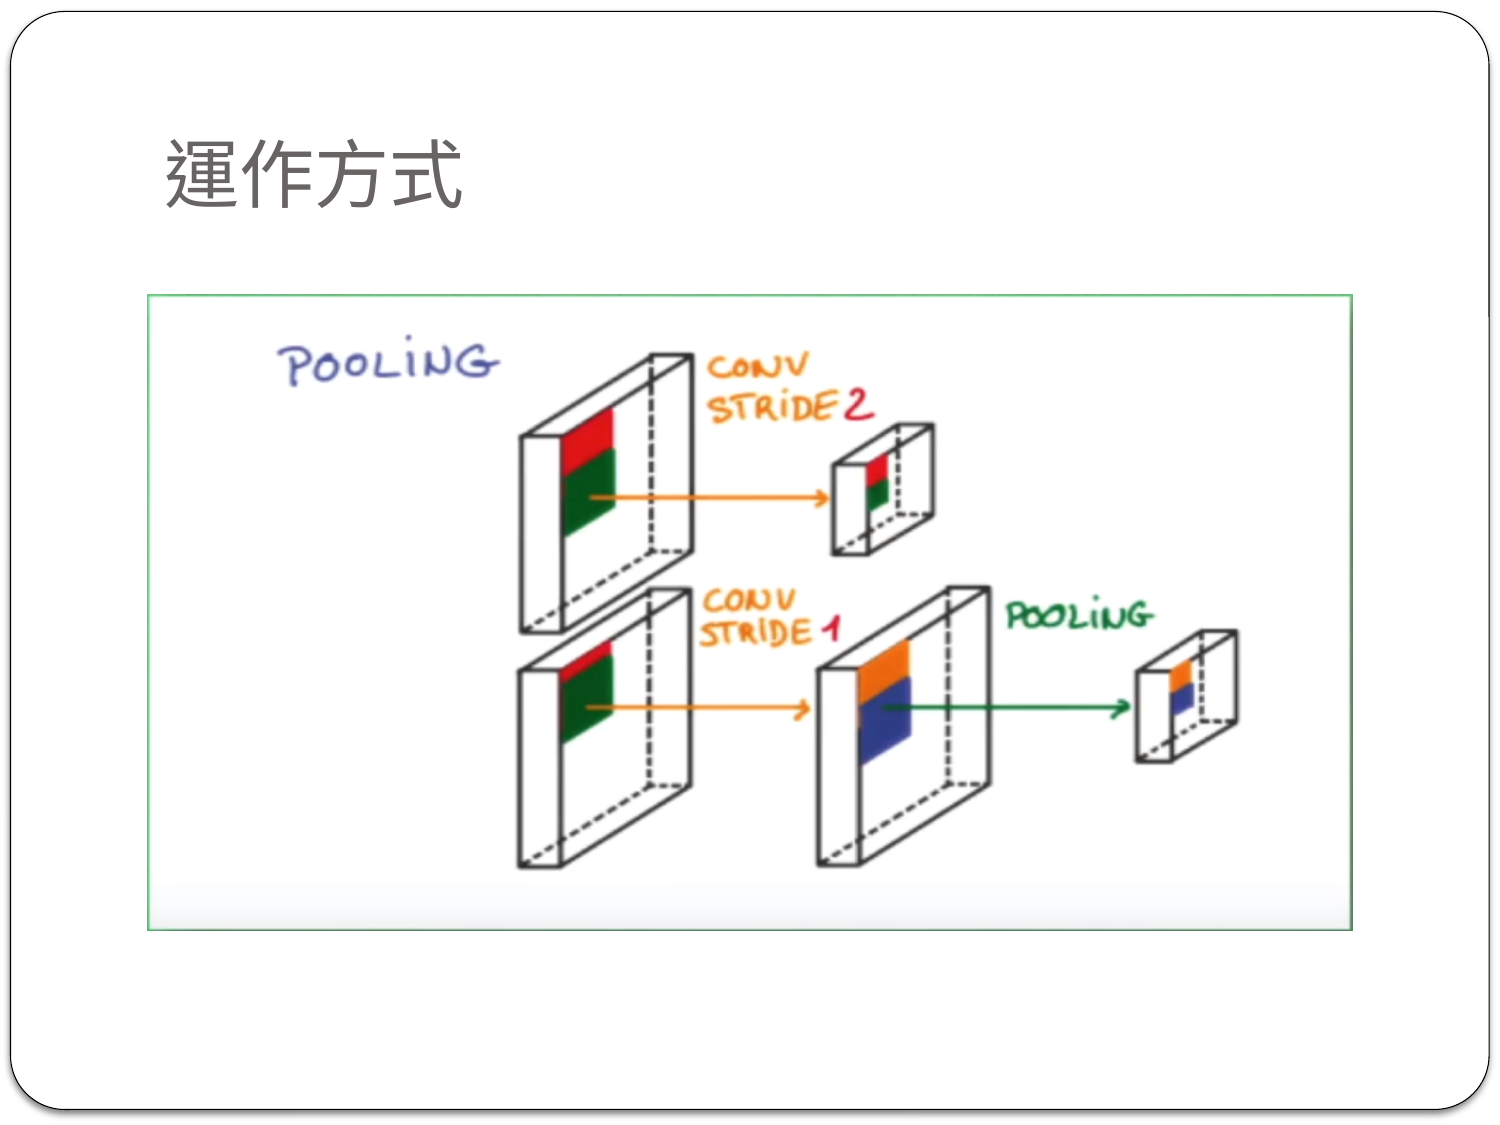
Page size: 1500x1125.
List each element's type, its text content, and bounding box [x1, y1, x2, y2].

title 運作方式 [150, 45, 1425, 233]
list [147, 294, 1353, 931]
